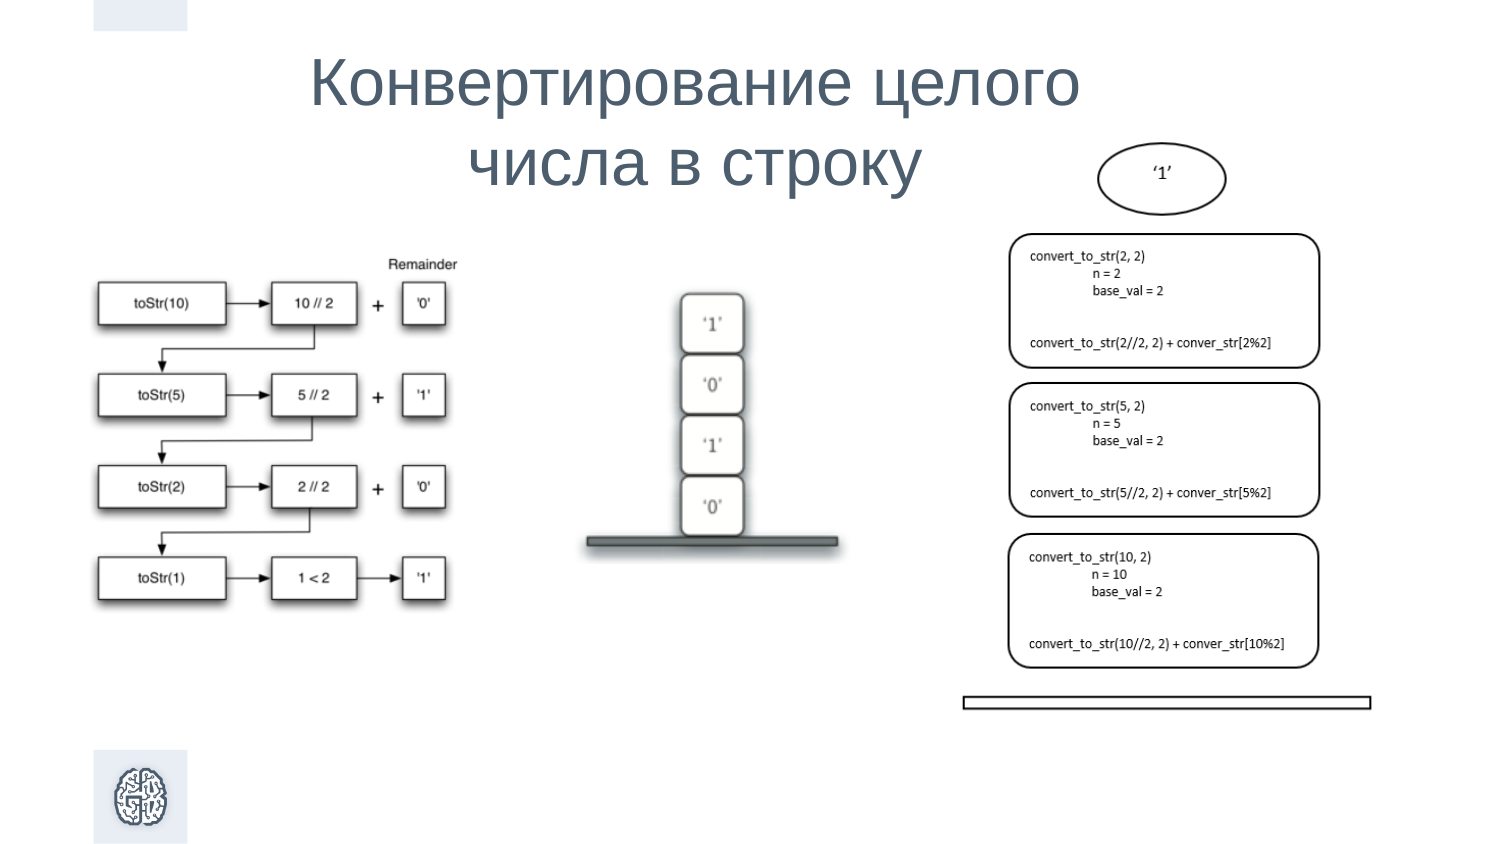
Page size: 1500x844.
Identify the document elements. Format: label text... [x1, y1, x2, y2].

picture [554, 264, 887, 564]
picture [106, 760, 175, 834]
text_box Конвертирование целого числа в строку [242, 60, 1149, 177]
picture [923, 129, 1406, 739]
picture [79, 250, 473, 618]
